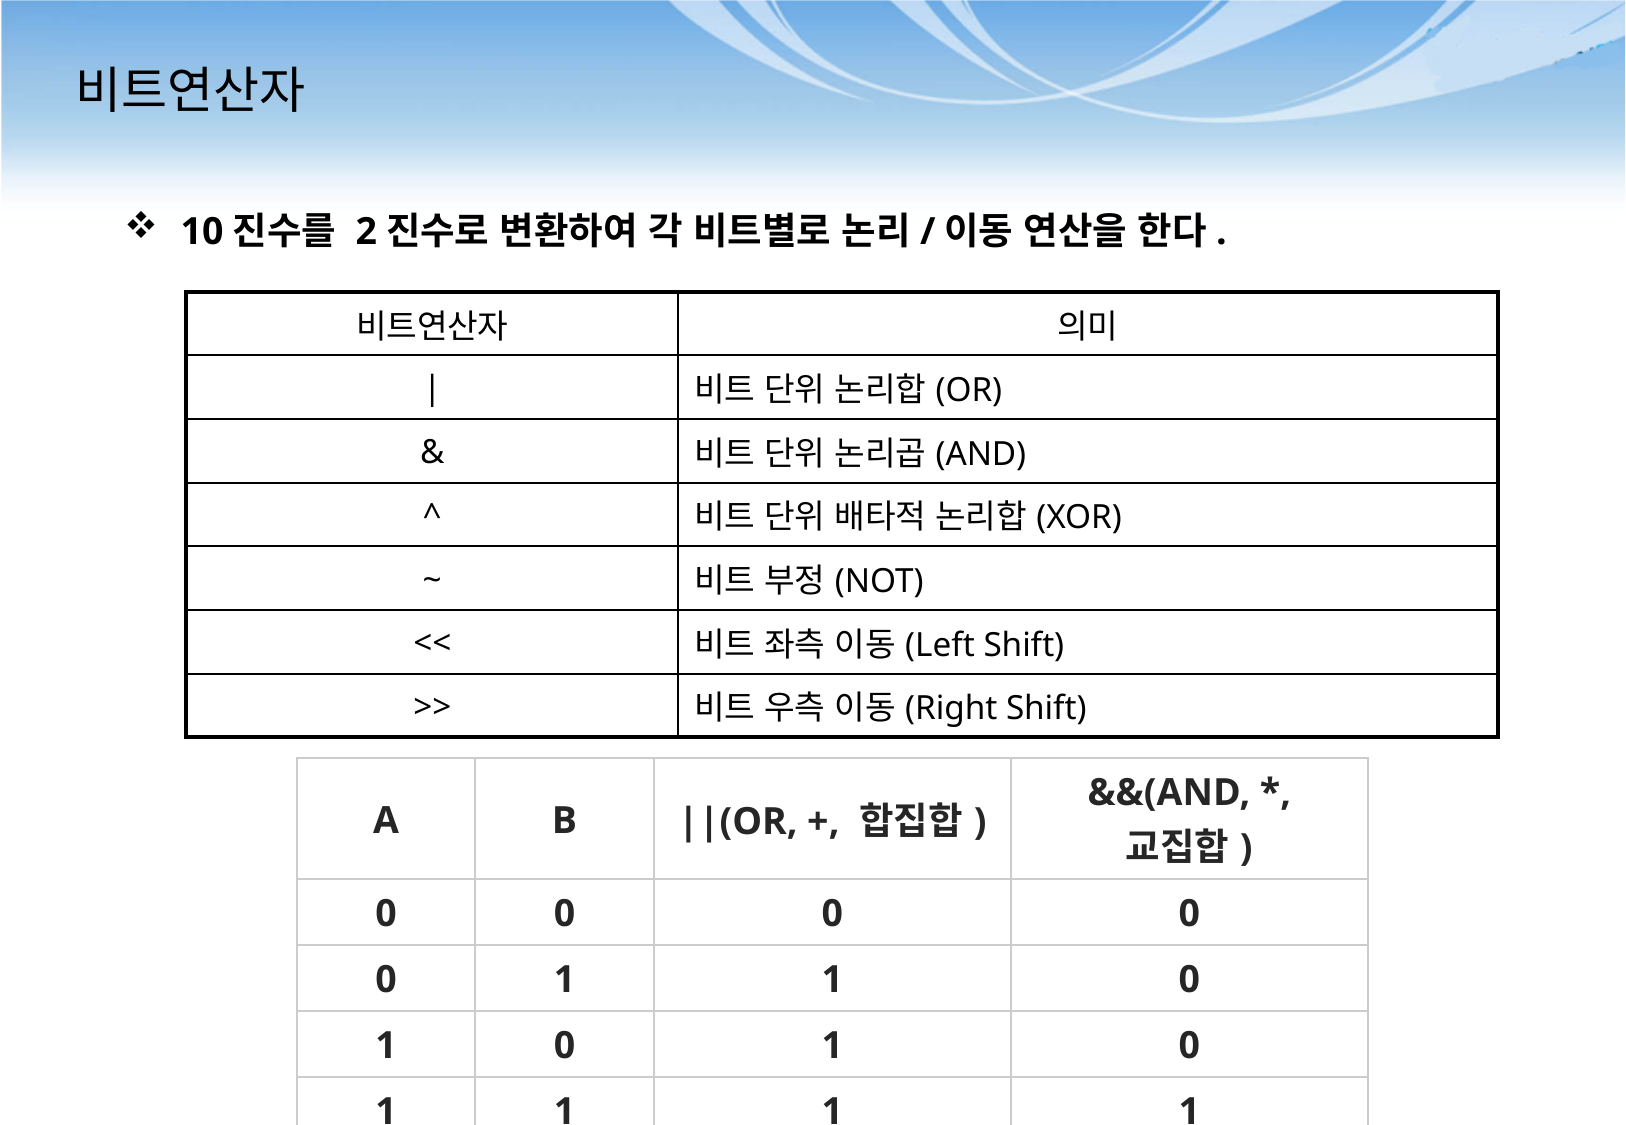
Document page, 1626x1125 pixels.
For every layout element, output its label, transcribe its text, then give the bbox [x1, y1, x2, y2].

table_header 비트연산자 [188, 294, 677, 354]
table_cell 비트 단위 논리곱(AND) [679, 420, 1496, 482]
table_cell ~ [188, 547, 677, 609]
table_cell 1 [298, 1078, 474, 1125]
table_cell & [188, 420, 677, 482]
table_header A [298, 759, 474, 878]
table_cell 1 [655, 1012, 1010, 1076]
table_cell 0 [1012, 946, 1367, 1010]
title 비트연산자 [60, 48, 1001, 130]
table_cell 0 [476, 880, 653, 944]
table_cell 0 [655, 880, 1010, 944]
table_cell | [188, 356, 677, 418]
list 10진수를 2진수로 변환하여 각 비트별로 논리/이동 연산을 한다. [109, 198, 1510, 1037]
table_header &&(AND, *, 교집합) [1012, 759, 1367, 878]
table_cell 0 [298, 946, 474, 1010]
table_header 의미 [679, 294, 1496, 354]
table_cell 비트 부정(NOT) [679, 547, 1496, 609]
table_cell 0 [1012, 880, 1367, 944]
table_cell << [188, 611, 677, 673]
table_cell 비트 단위 논리합(OR) [679, 356, 1496, 418]
table_cell >> [188, 675, 677, 735]
table_cell 1 [655, 1078, 1010, 1125]
table_cell 0 [298, 880, 474, 944]
picture [0, 0, 1626, 1125]
table_cell ^ [188, 484, 677, 545]
table_header B [476, 759, 653, 878]
table_cell 1 [476, 1078, 653, 1125]
table_header ||(OR, +, 합집합) [655, 759, 1010, 878]
table_cell 1 [298, 1012, 474, 1076]
table_cell 비트 좌측 이동(Left Shift) [679, 611, 1496, 673]
table_cell 0 [476, 1012, 653, 1076]
table_cell 1 [1012, 1078, 1367, 1125]
table_cell 1 [655, 946, 1010, 1010]
table_cell 비트 단위 배타적 논리합(XOR) [679, 484, 1496, 545]
table_cell 비트 우측 이동(Right Shift) [679, 675, 1496, 735]
table_cell 0 [1012, 1012, 1367, 1076]
table_cell 1 [476, 946, 653, 1010]
